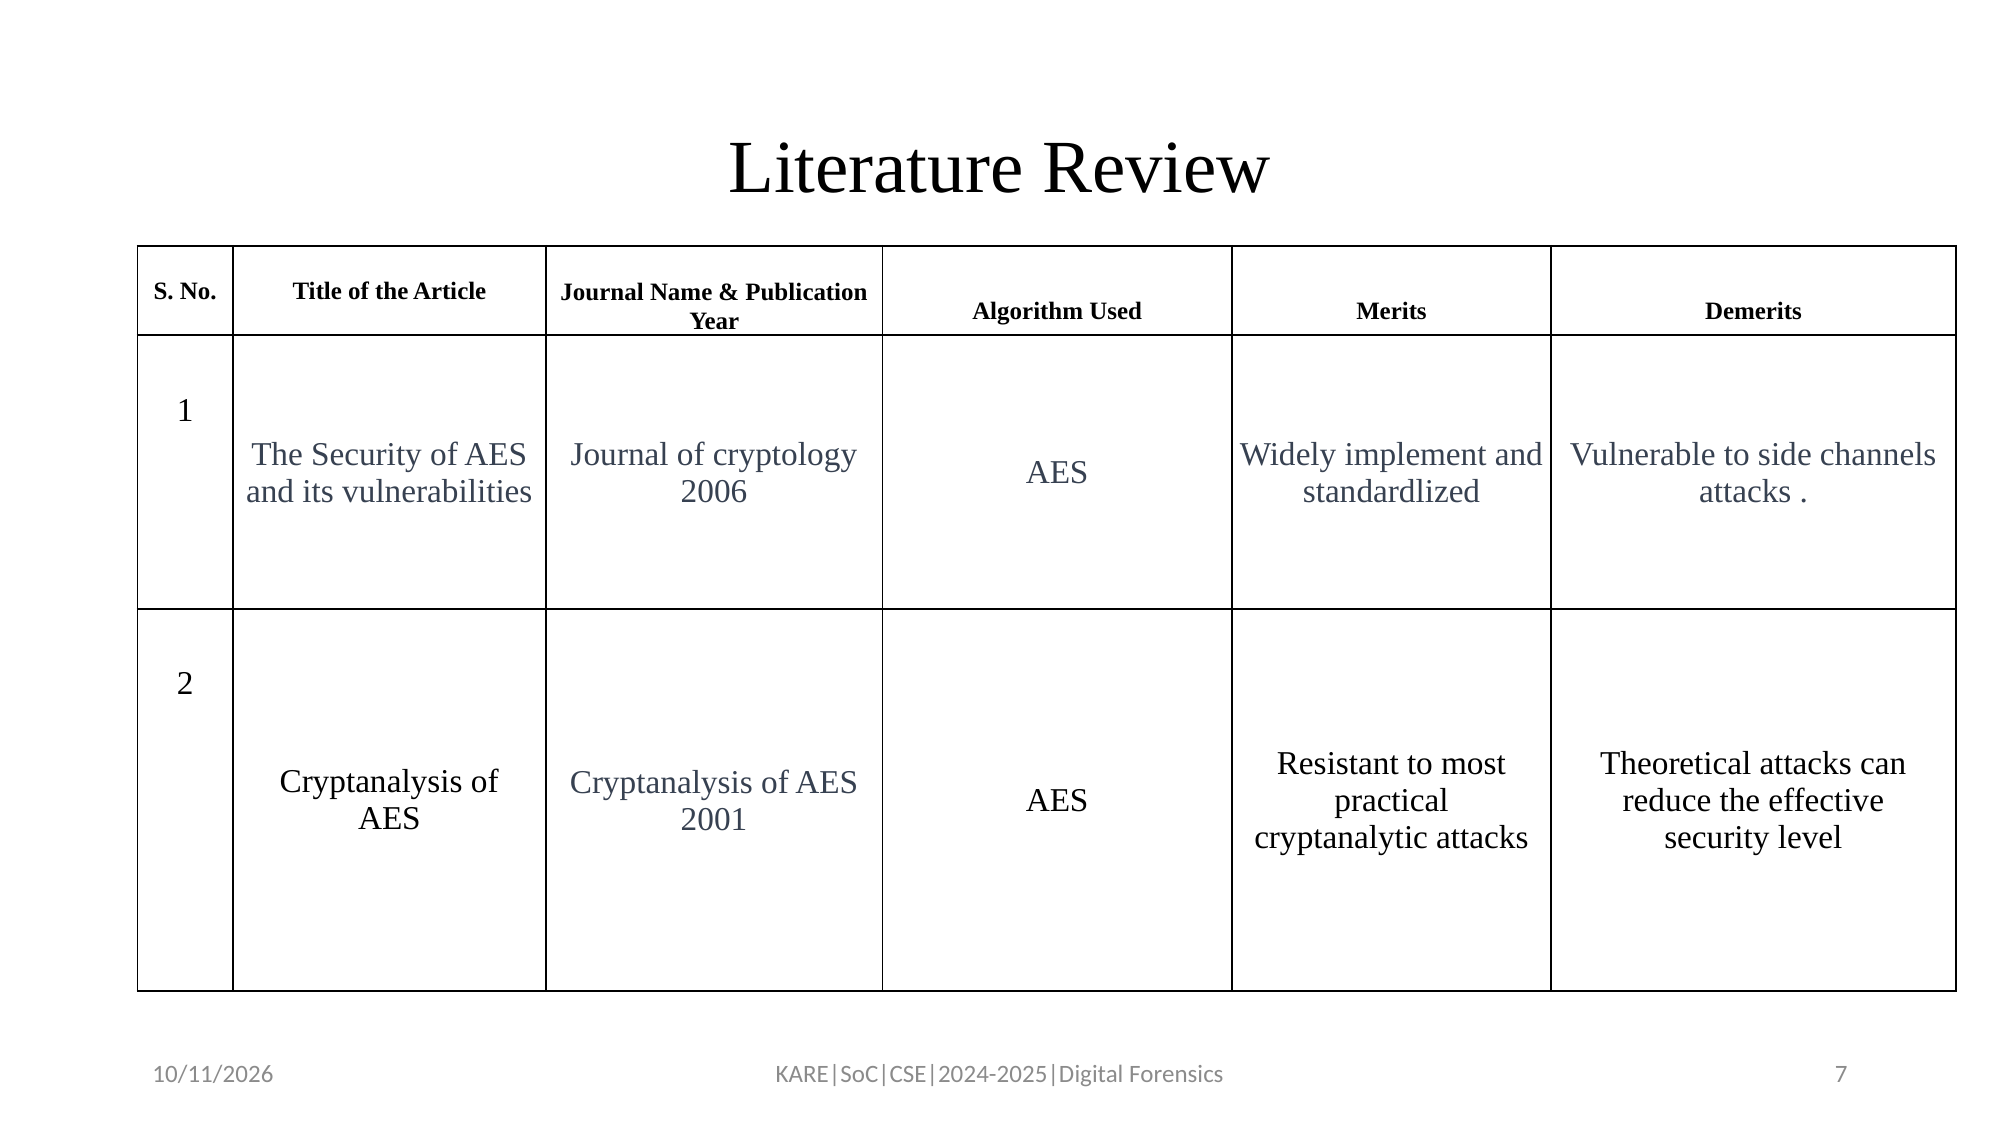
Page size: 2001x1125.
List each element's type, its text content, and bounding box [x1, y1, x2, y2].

table_header Title of the Article [234, 247, 545, 334]
title Literature Review [137, 59, 1863, 245]
table_cell 2 [138, 610, 232, 990]
table_cell Vulnerable to side channels attacks . [1552, 336, 1955, 608]
table_header S. No. [138, 247, 232, 334]
table_cell Cryptanalysis of AES [234, 610, 545, 990]
table_cell Theoretical attacks can reduce the effective security level [1552, 610, 1955, 990]
table_cell The Security of AES and its vulnerabilities [234, 336, 545, 608]
table_cell AES [883, 336, 1231, 608]
table_cell 1 [138, 336, 232, 608]
table_header Demerits [1552, 247, 1955, 334]
table_cell Journal of cryptology 2006 [547, 336, 882, 608]
table_header Journal Name & Publication Year [547, 247, 882, 334]
footer KARE|SoC|CSE|2024-2025|Digital Forensics [662, 1042, 1338, 1103]
table_header Algorithm Used [883, 247, 1231, 334]
table_cell AES [883, 610, 1231, 990]
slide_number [137, 1042, 588, 1103]
table_cell Resistant to most practical cryptanalytic attacks [1233, 610, 1550, 990]
table_cell Cryptanalysis of AES 2001 [547, 610, 882, 990]
slide_number 7 [1412, 1042, 1863, 1103]
table_header Merits [1233, 247, 1550, 334]
table_cell Widely implement and standardlized [1233, 336, 1550, 608]
